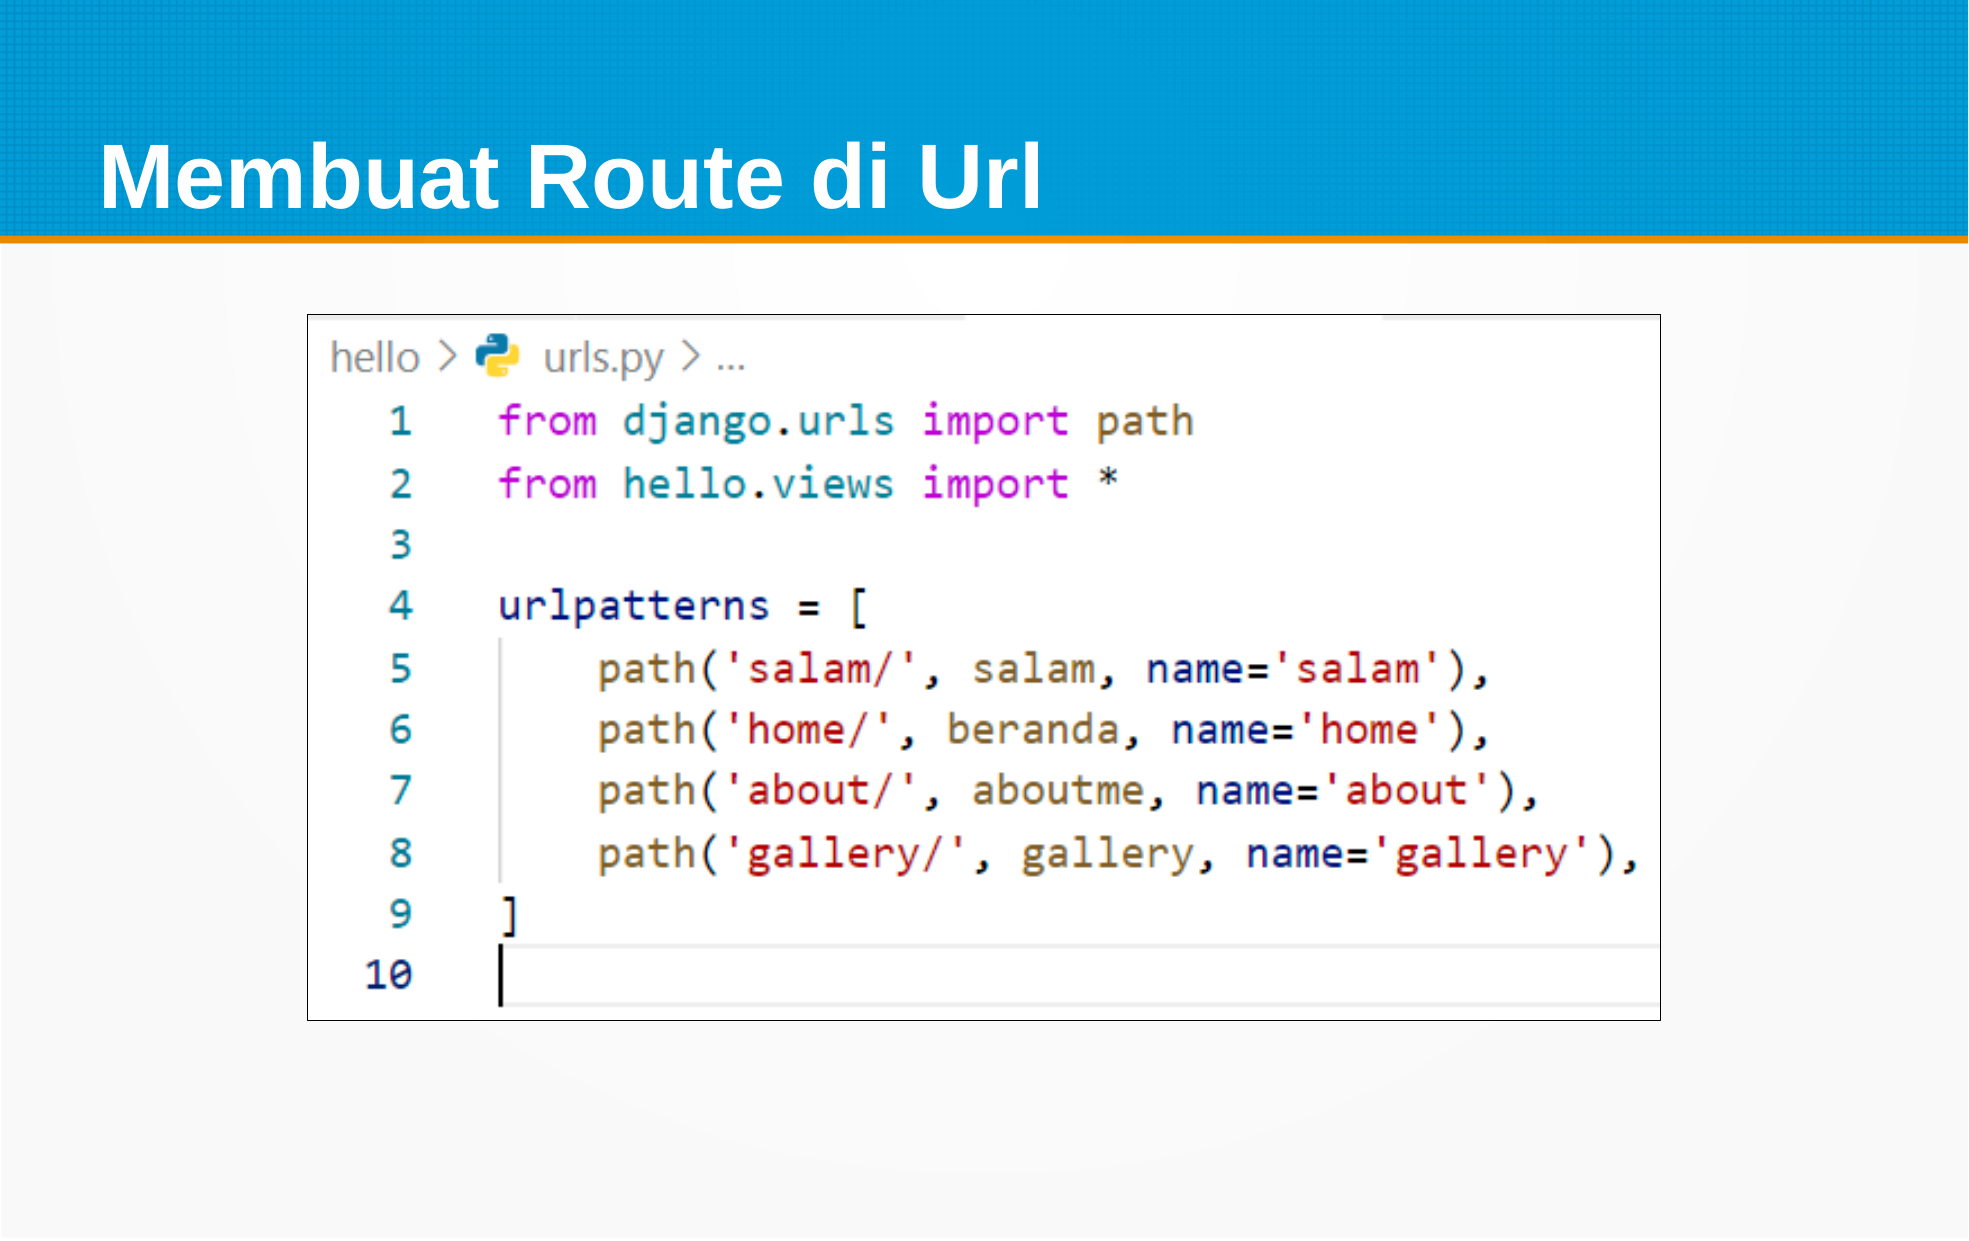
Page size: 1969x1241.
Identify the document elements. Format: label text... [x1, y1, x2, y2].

picture [0, 236, 1969, 1241]
text_box Membuat Route di Url [98, 19, 1870, 227]
text_box [98, 315, 1860, 1080]
